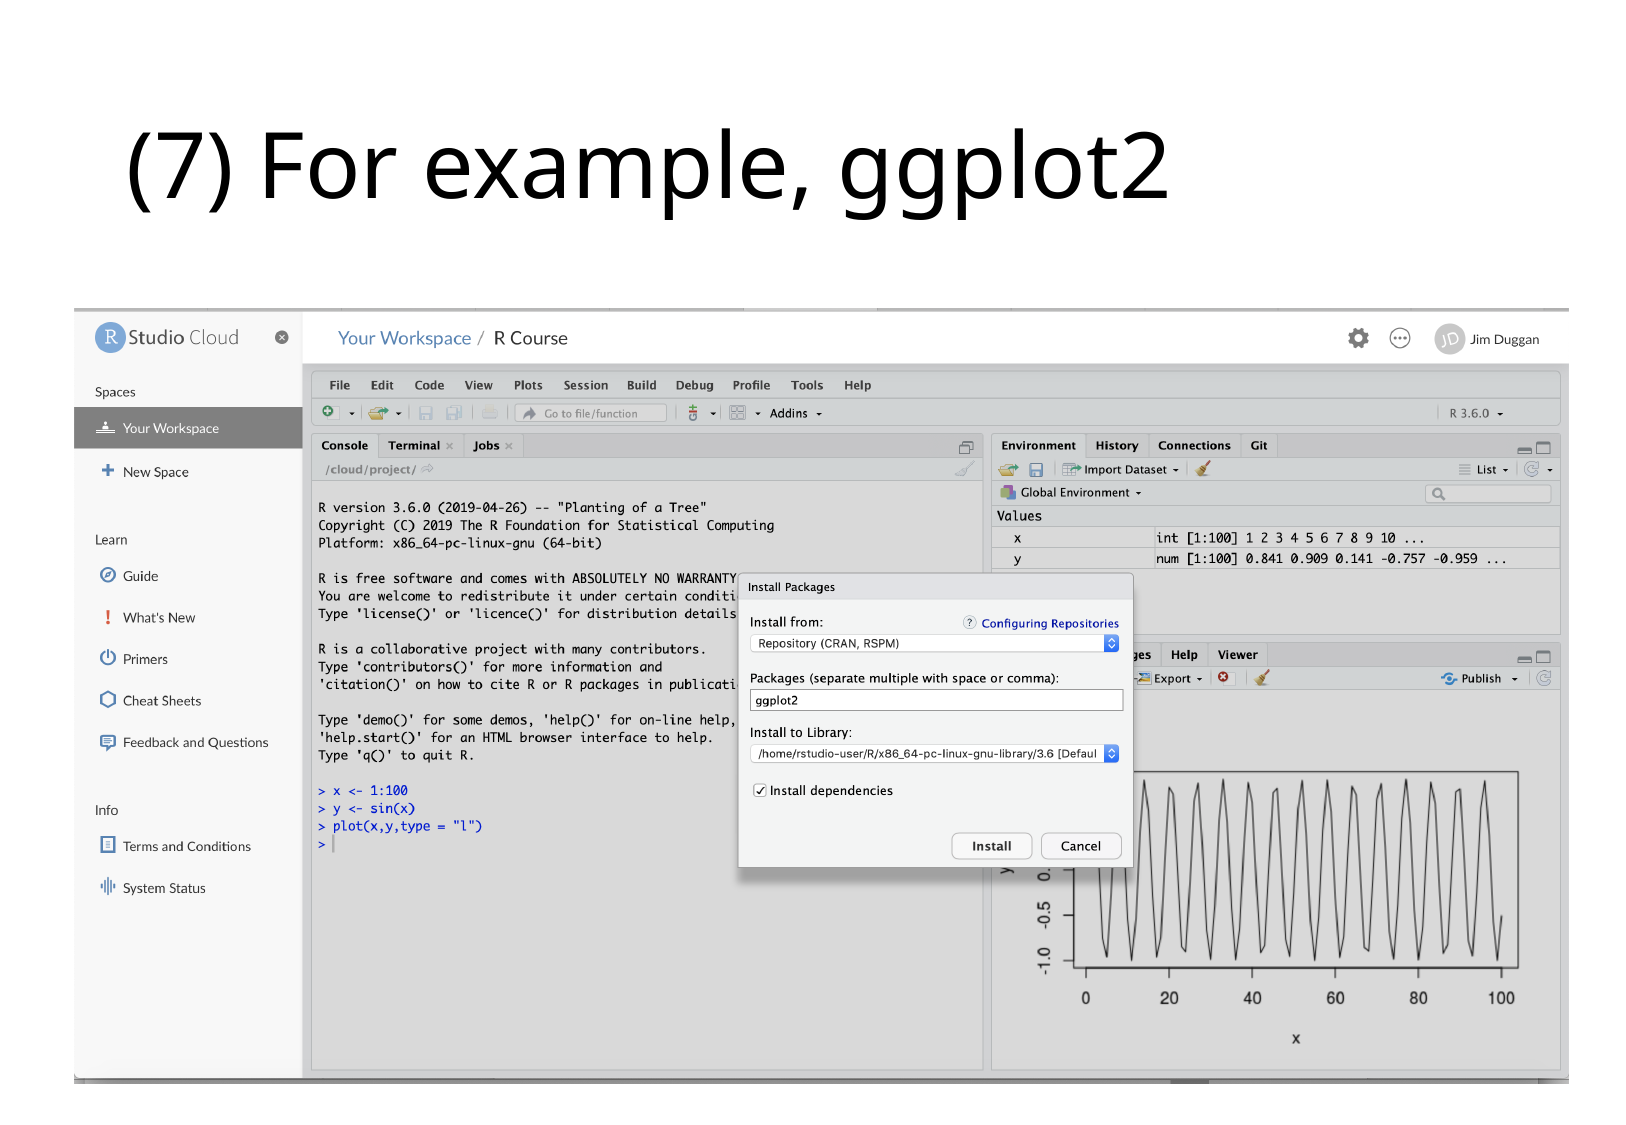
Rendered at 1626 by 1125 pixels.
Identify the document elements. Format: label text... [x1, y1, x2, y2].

picture [74, 308, 1569, 1084]
title (7) For example, ggplot2 [111, 59, 1514, 278]
